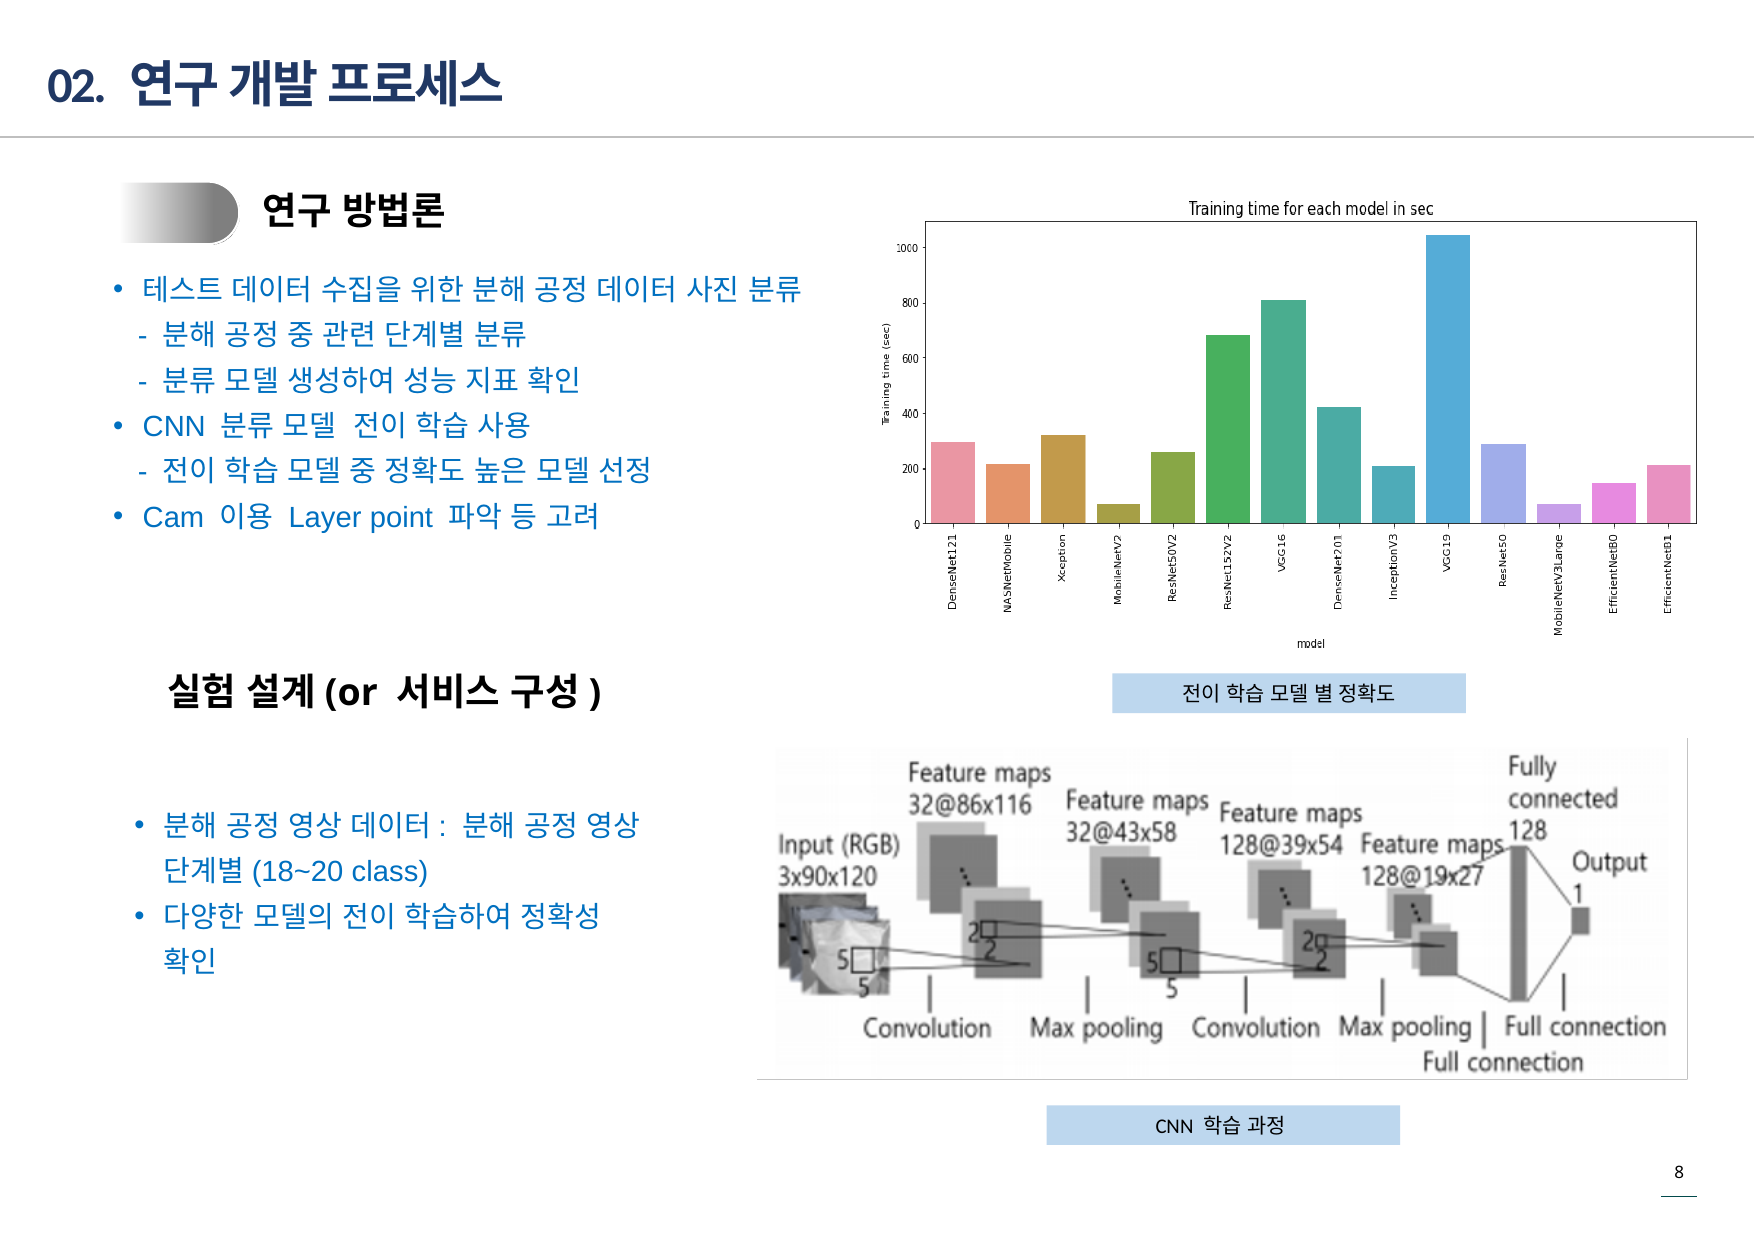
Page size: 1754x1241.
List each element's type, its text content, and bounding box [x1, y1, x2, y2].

picture [757, 738, 1689, 1081]
picture [876, 194, 1702, 657]
text_box 전이 학습 모델 별 정확도 [1112, 673, 1466, 714]
text_box 분해 공정 영상 데이터: 분해 공정 영상 단계별(18~20 class) 다양한 모델의 전이 학습하여 정확성 확인 [119, 789, 670, 1077]
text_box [119, 181, 759, 245]
list 02. 연구 개발 프로세스 [32, 11, 656, 136]
text_box 테스트 데이터 수집을 위한 분해 공정 데이터 사진 분류 - 분해 공정 중 관련 단계별 분류 - 분류 모델 생성하여 성능 지표 확인 CNN 분류 모델 전이 학습 사용 - 전이 학습 모델 중 정확도 높은 모델 선정 Cam 이용 Layer point 파악 등 고려 [98, 253, 876, 541]
text_box 실험 설계(or 서비스 구성) [167, 668, 664, 714]
text_box CNN 학습 과정 [1046, 1105, 1401, 1145]
